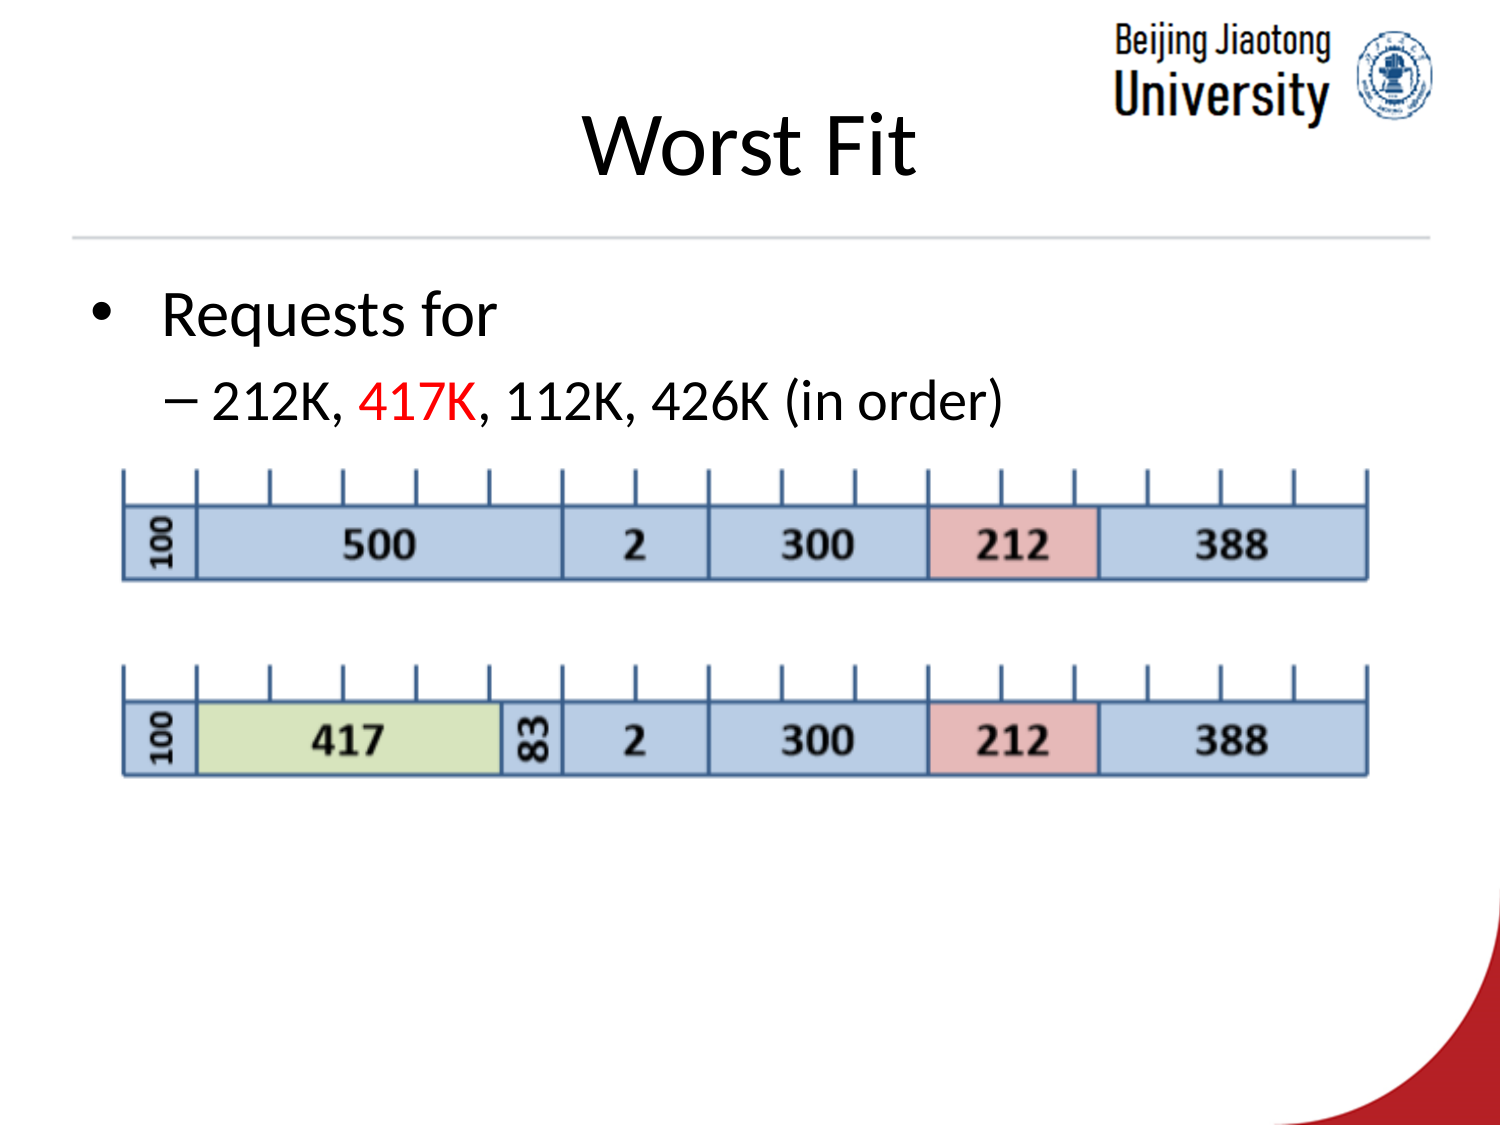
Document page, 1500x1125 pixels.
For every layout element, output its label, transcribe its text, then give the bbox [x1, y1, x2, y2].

picture [0, 0, 1500, 1125]
list Requests for 212K, 417K, 112K, 426K (in order) [75, 262, 1425, 1005]
title Worst Fit [75, 45, 1425, 233]
